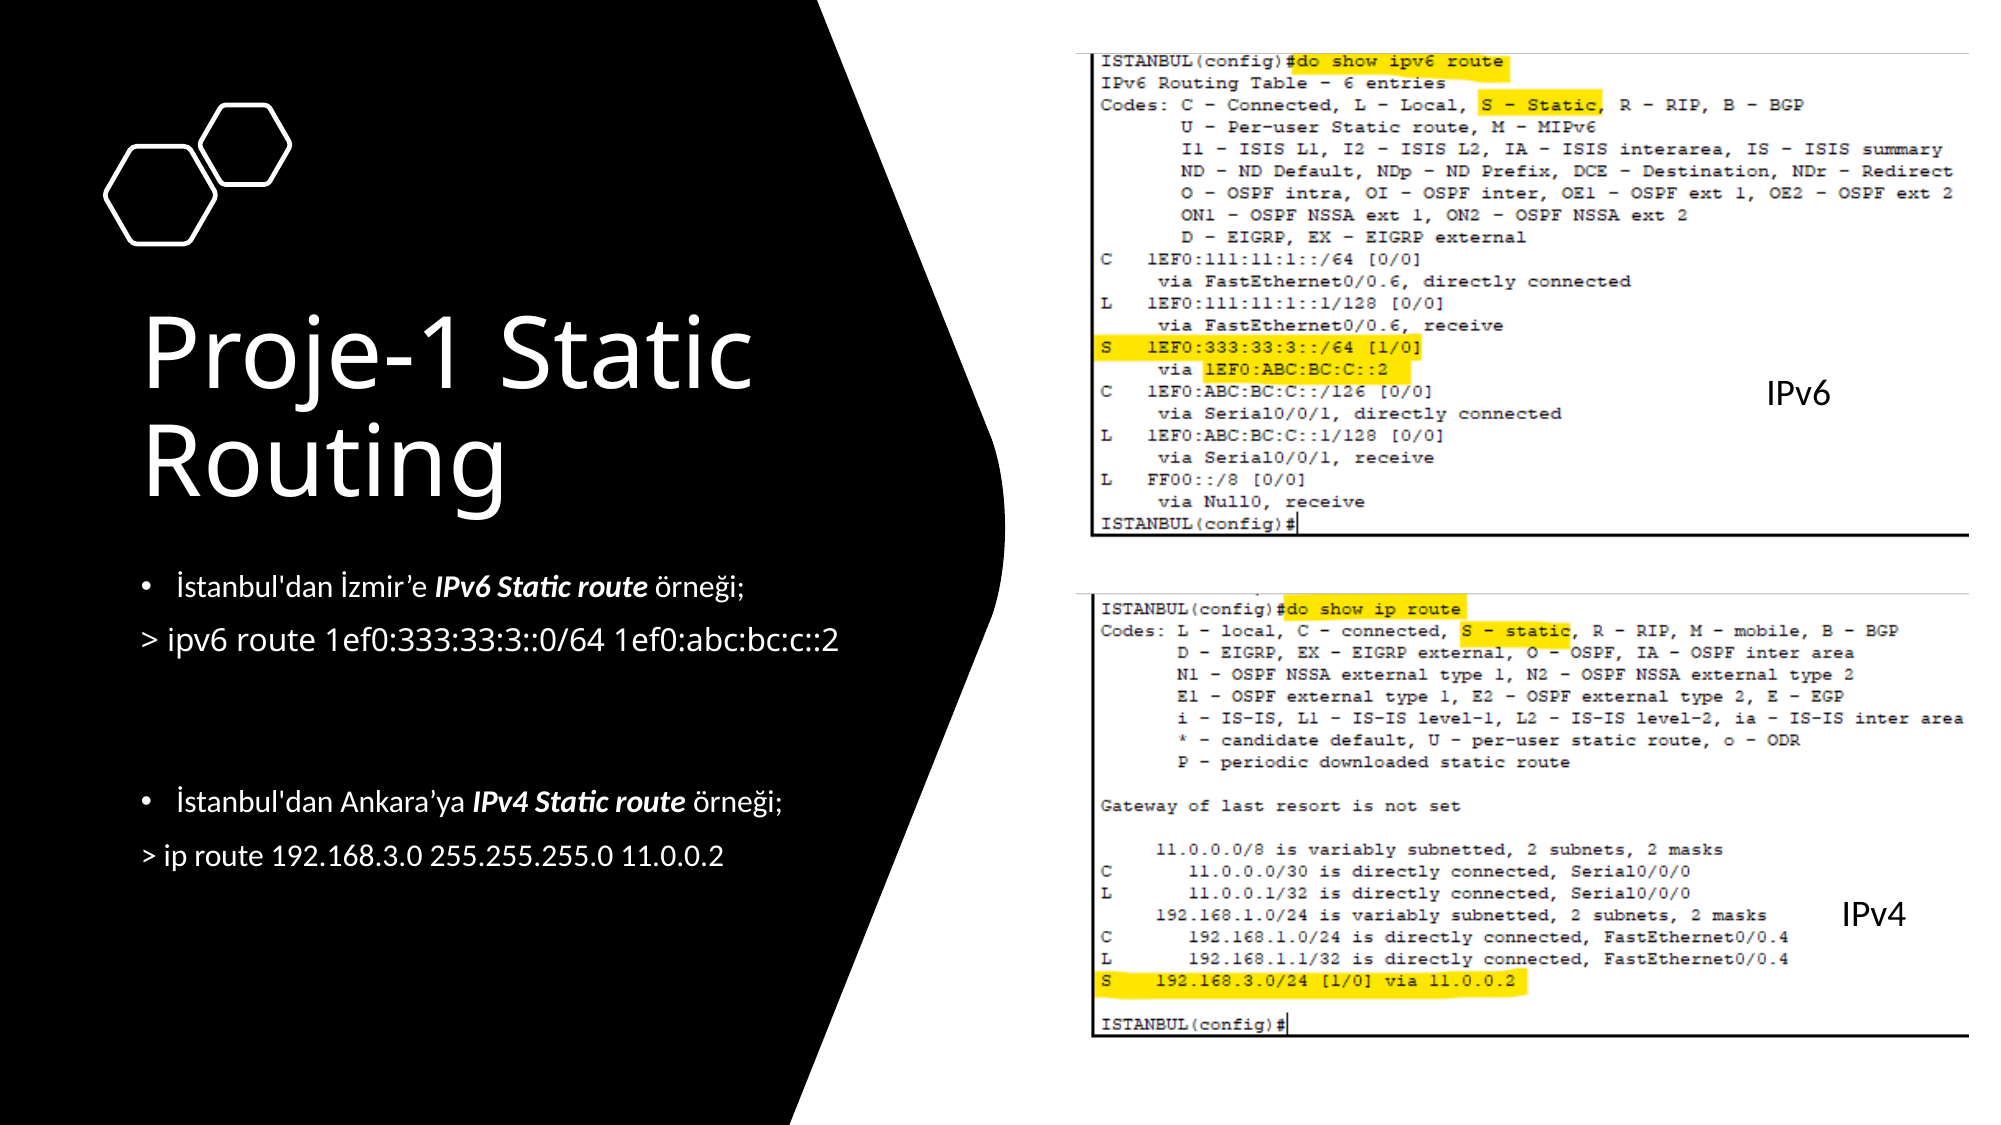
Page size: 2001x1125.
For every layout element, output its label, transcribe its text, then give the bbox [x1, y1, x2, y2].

list İstanbul'dan İzmir’e IPv6 Static route örneği; > ipv6 route 1ef0:333:33:3::0/64 1ef0:abc:bc:c::2 İstanbul'dan Ankara’ya IPv4 Static route örneği; > ip route 192.168.3.0 255.255.255.0 11.0.0.2 [125, 562, 856, 913]
text_box [791, 0, 2000, 1125]
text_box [104, 104, 290, 244]
title Proje-1 Static Routing [125, 212, 819, 526]
picture [1076, 591, 1969, 1044]
picture [1076, 46, 1969, 545]
text_box [0, 0, 1007, 1125]
